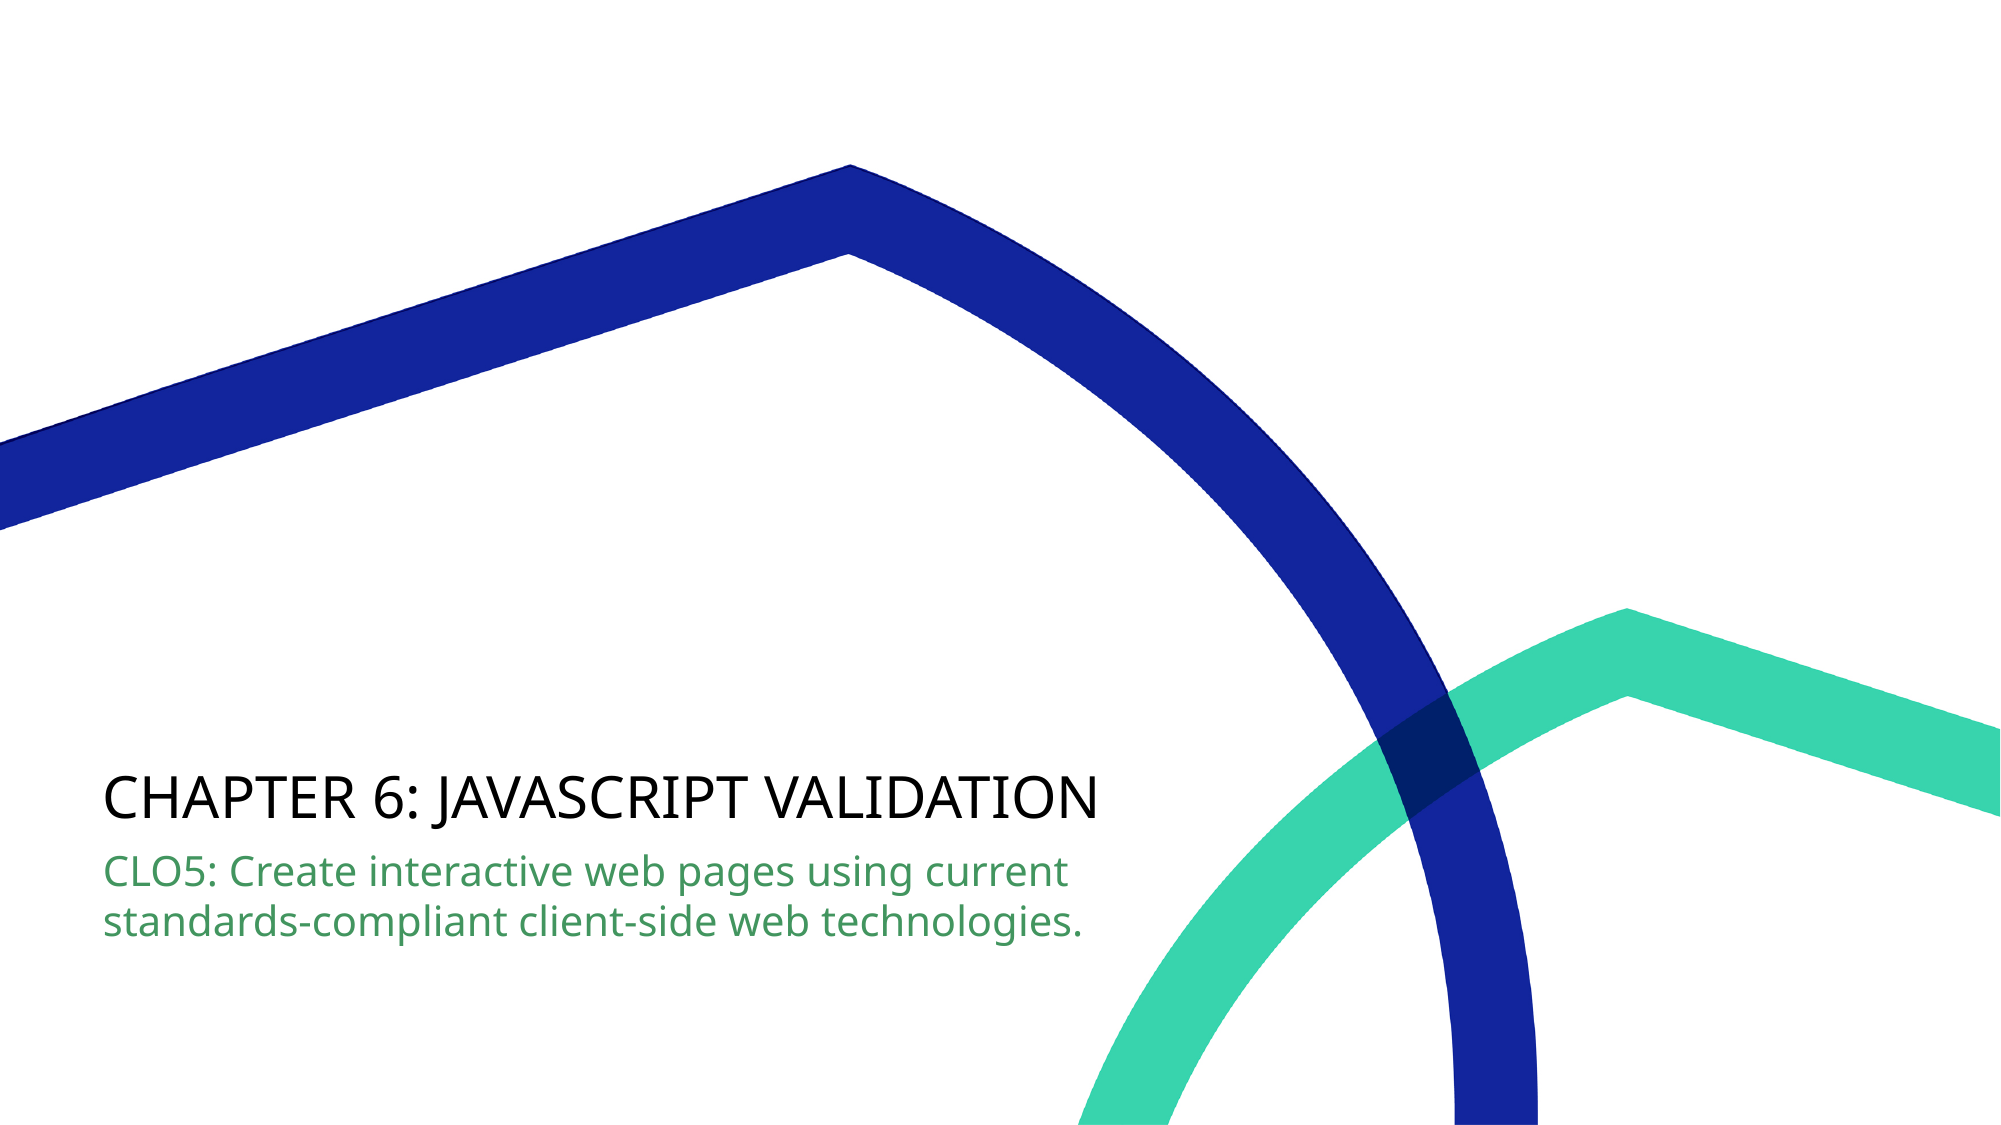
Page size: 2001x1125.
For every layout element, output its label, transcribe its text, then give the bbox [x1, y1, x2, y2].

subtitle CLO5: Create interactive web pages using current standards-compliant client-side web technologies. [87, 837, 1232, 953]
title CHAPTER 6: JavaScript validation [87, 591, 1147, 838]
picture [0, 0, 2001, 1125]
